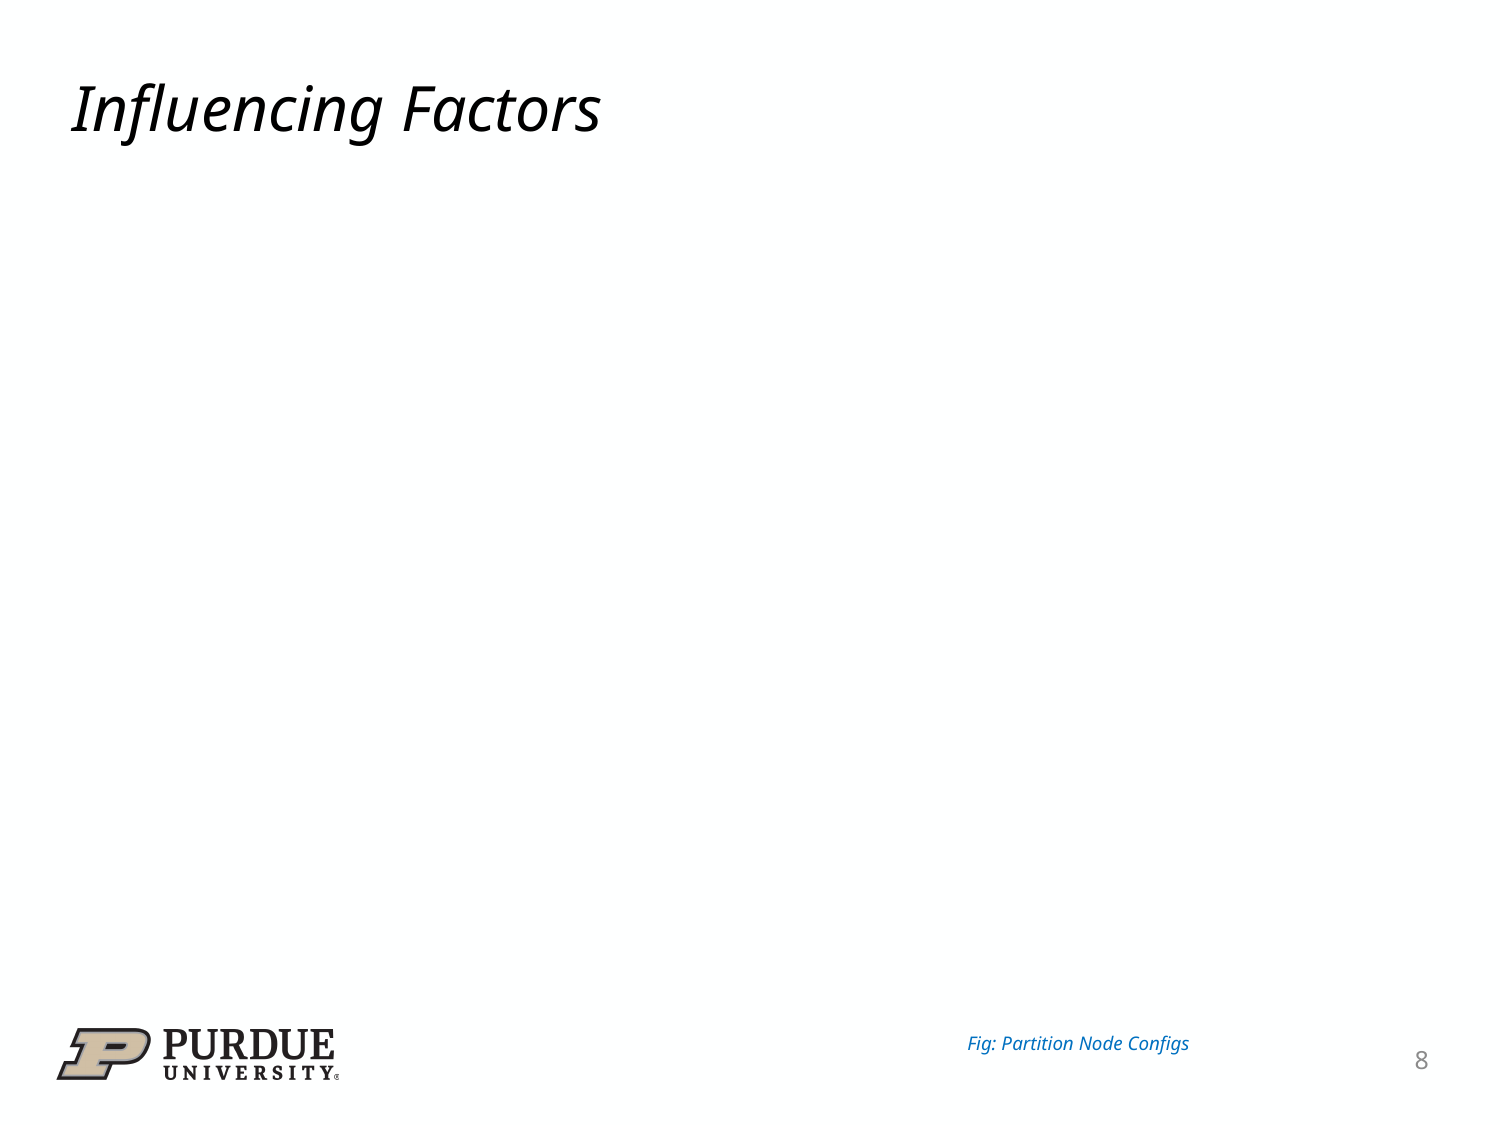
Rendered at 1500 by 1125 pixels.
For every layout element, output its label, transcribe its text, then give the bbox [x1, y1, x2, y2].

text_box Fig: Partition Node Configs [952, 1023, 1389, 1062]
slide_number 8 [1263, 1031, 1444, 1092]
title Influencing Factors [57, 63, 1471, 160]
